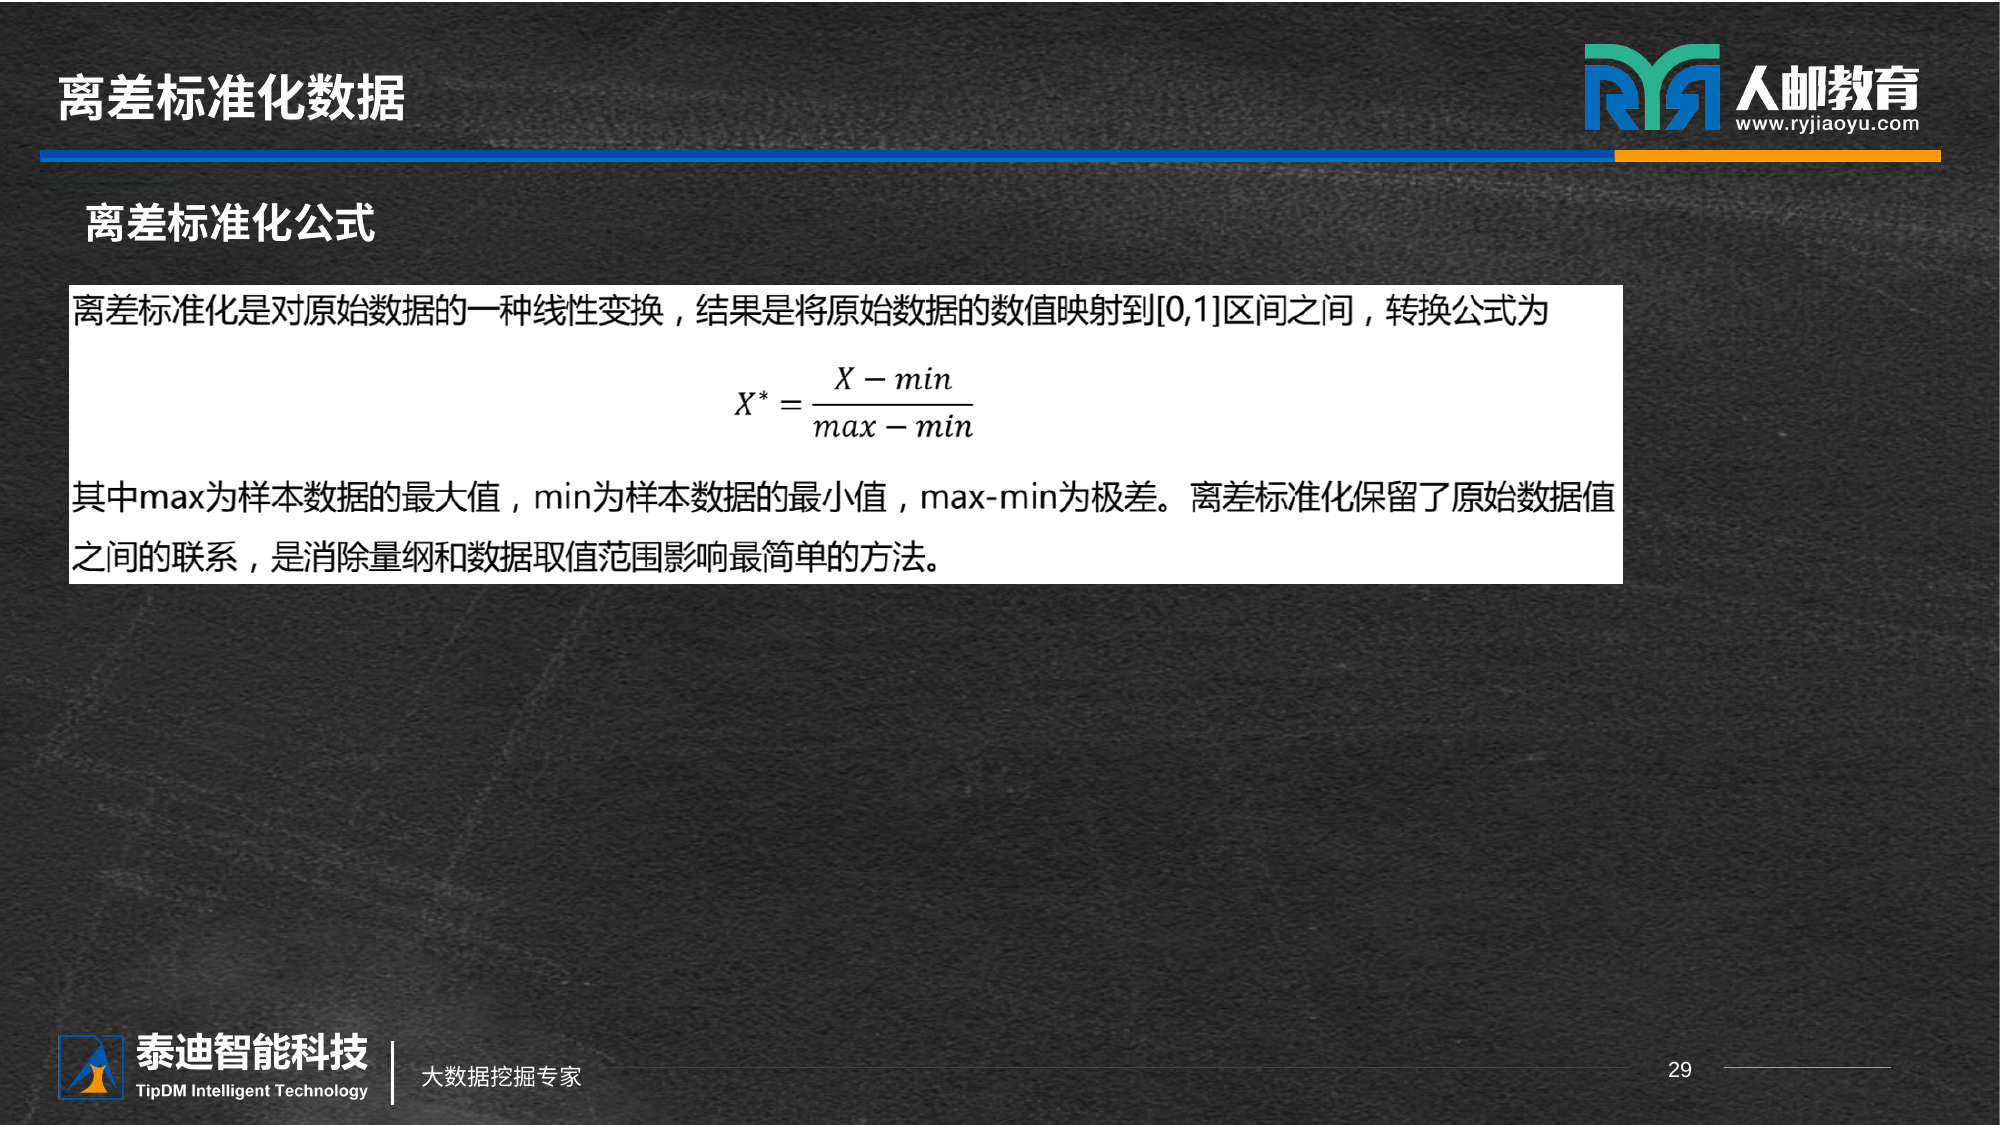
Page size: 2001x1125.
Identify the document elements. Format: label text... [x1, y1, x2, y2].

list 离差标准化公式 [69, 186, 1892, 257]
title 离差标准化数据 [41, 58, 1842, 146]
picture [0, 2, 2000, 1125]
